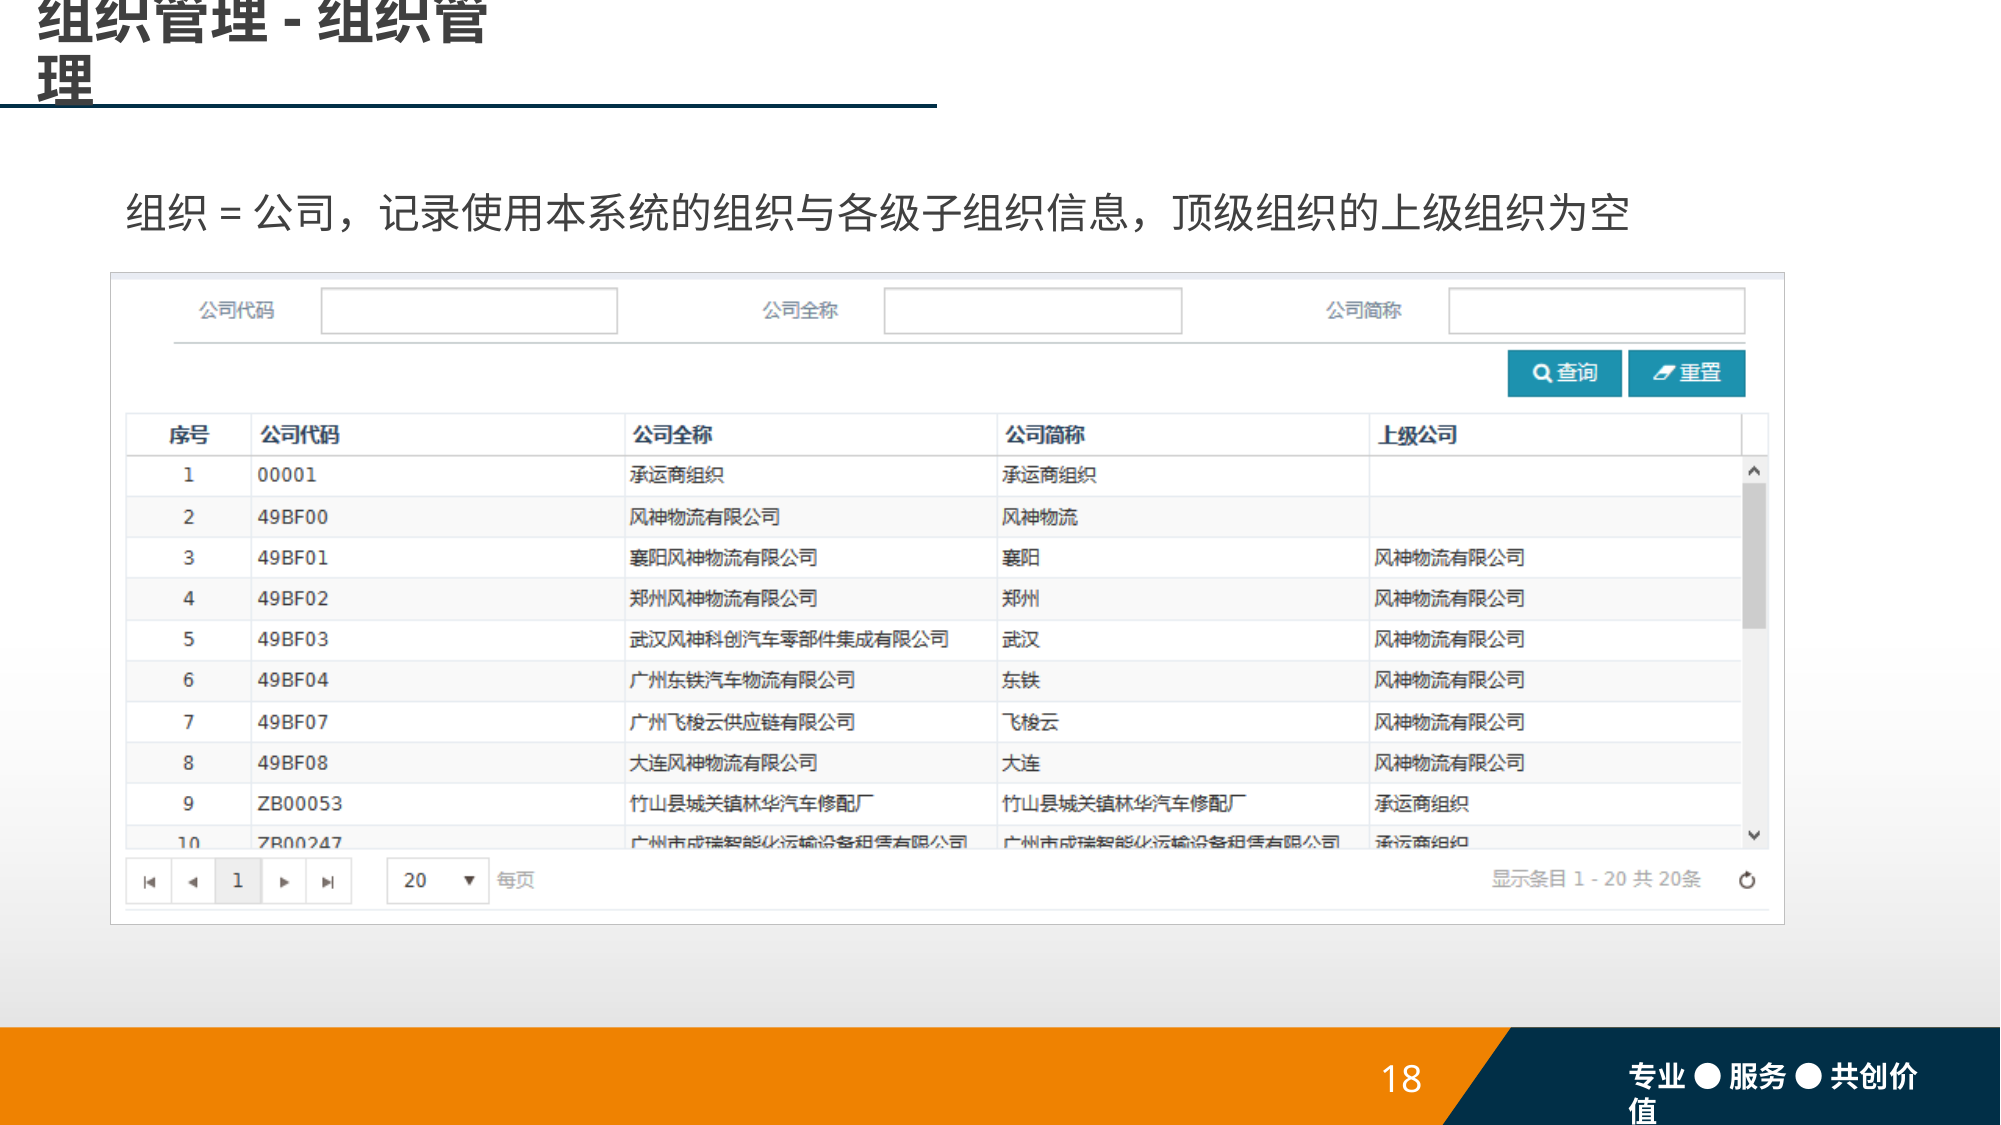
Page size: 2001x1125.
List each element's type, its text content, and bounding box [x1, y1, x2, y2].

subtitle 组织=公司，记录使用本系统的组织与各级子组织信息，顶级组织的上级组织为空 [110, 164, 1724, 246]
picture [110, 272, 1785, 925]
title 组织管理-组织管理 [23, 13, 545, 90]
